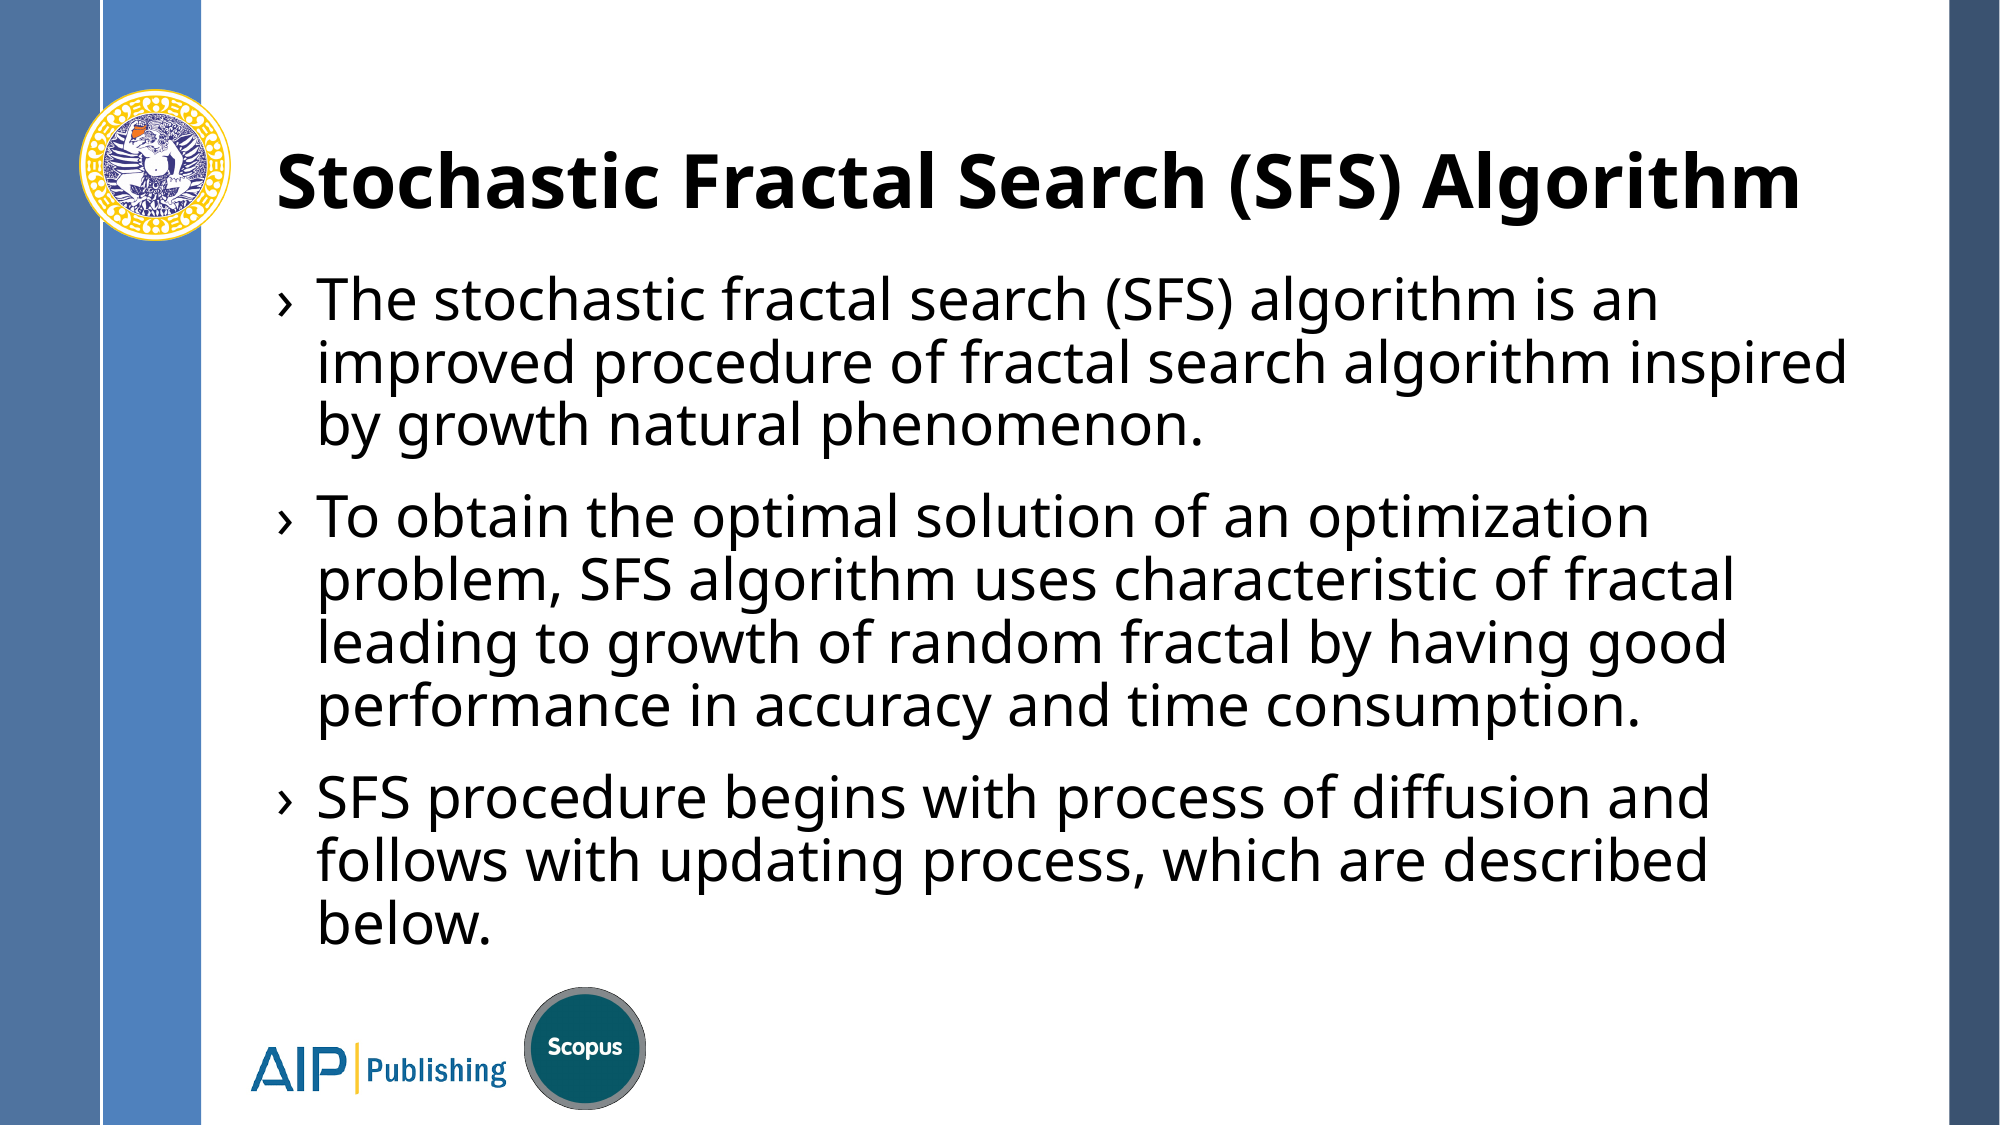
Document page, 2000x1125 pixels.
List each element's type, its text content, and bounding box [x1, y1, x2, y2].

list The stochastic fractal search (SFS) algorithm is an improved procedure of fractal search algorithm inspired by growth natural phenomenon. To obtain the optimal solution of an optimization problem, SFS algorithm uses characteristic of fractal leading to growth of random fractal by having good performance in accuracy and time consumption. SFS procedure begins with process of diffusion and follows with updating process, which are described below. [261, 262, 1867, 1013]
title Stochastic Fractal Search (SFS) Algorithm [261, 29, 1867, 233]
picture [79, 89, 231, 241]
picture [237, 1013, 646, 1121]
